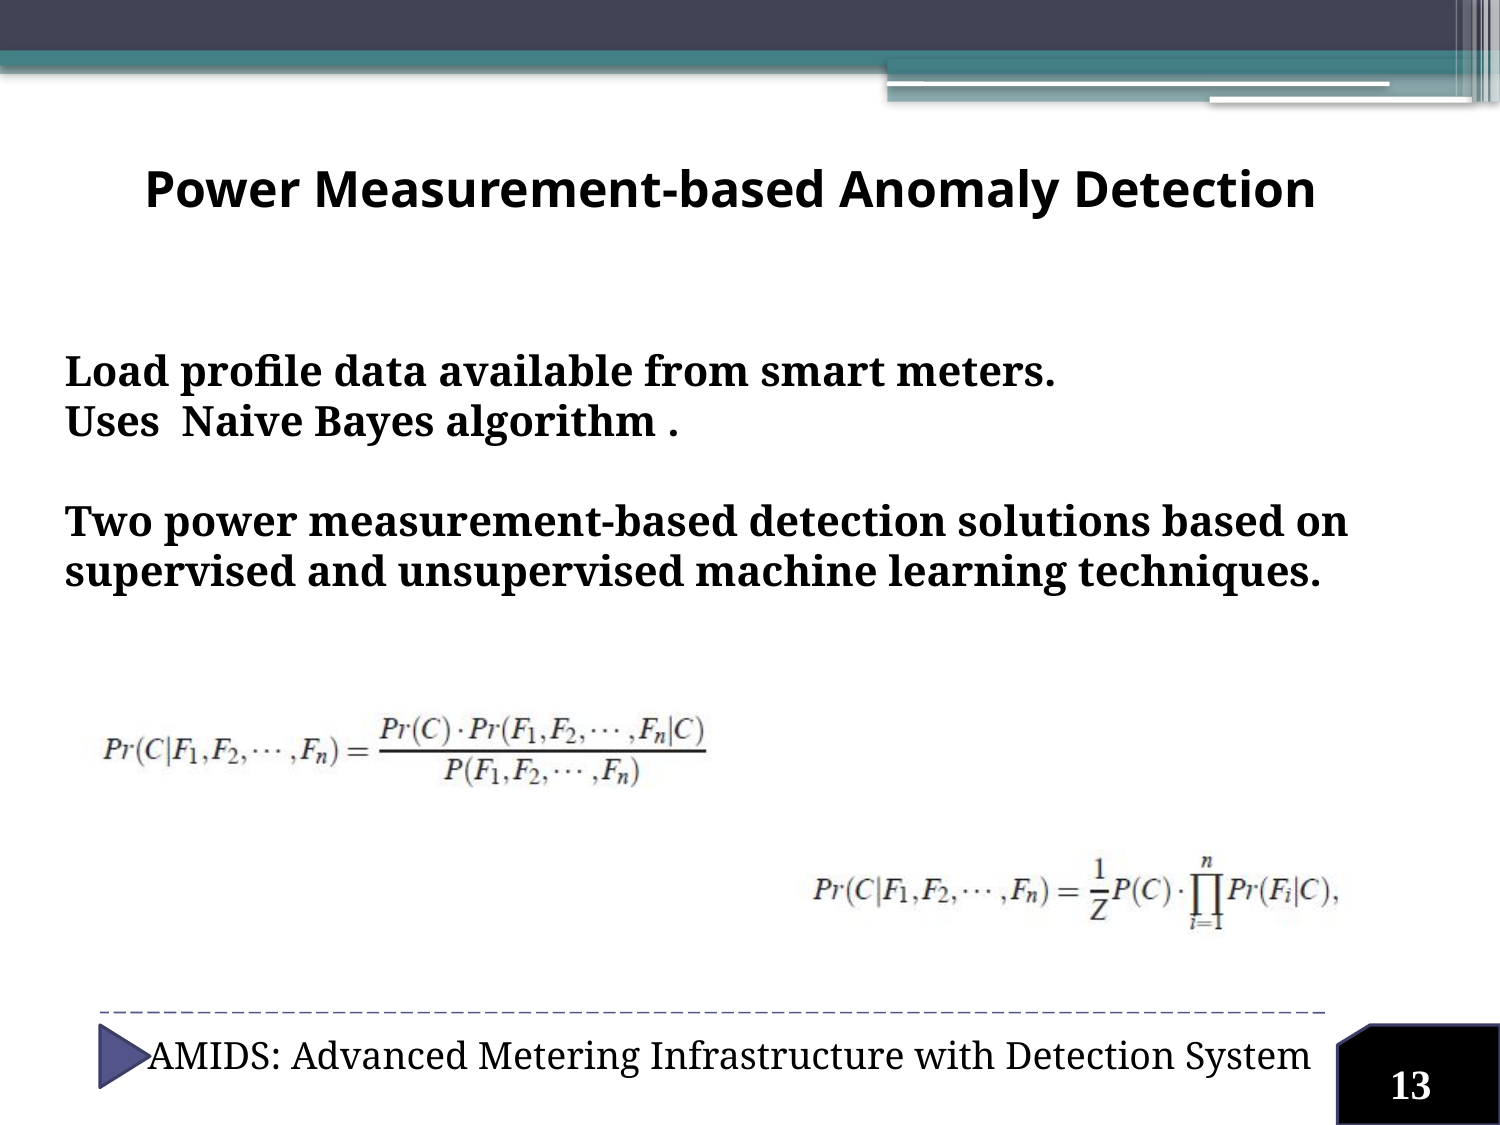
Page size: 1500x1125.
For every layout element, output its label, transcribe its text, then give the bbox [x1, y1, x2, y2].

text_box AMIDS: Advanced Metering Infrastructure with Detection System [132, 1024, 1338, 1085]
text_box 13 [1374, 1050, 1475, 1115]
text_box Power Measurement-based Anomaly Detection [49, 149, 1413, 225]
picture [774, 849, 1363, 940]
text_box [1335, 1023, 1500, 1125]
picture [37, 687, 733, 801]
text_box Load profile data available from smart meters. Uses Naive Bayes algorithm . Two power measurement-based detection solutions based on supervised and unsupervised machine learning techniques. [50, 337, 1375, 653]
text_box [98, 1023, 132, 1089]
